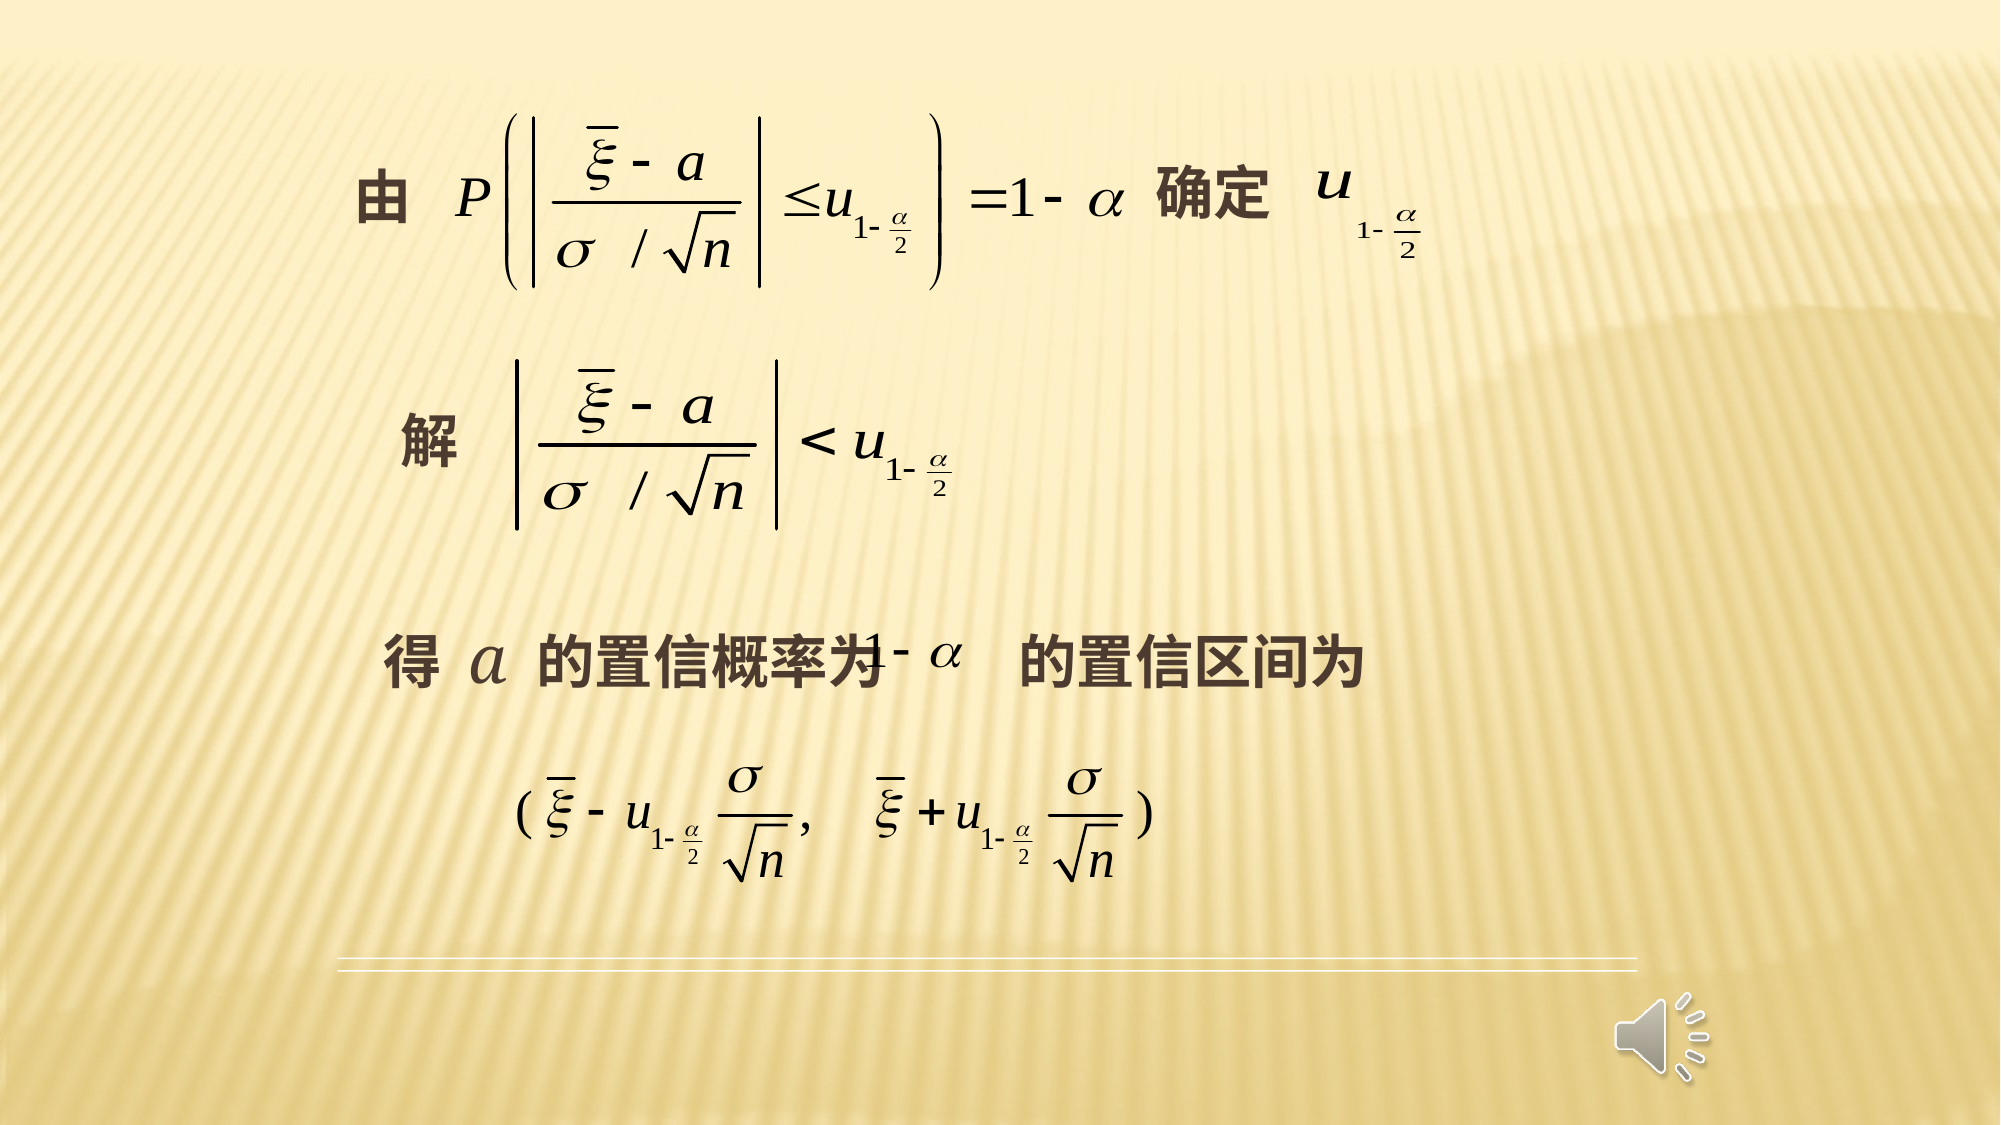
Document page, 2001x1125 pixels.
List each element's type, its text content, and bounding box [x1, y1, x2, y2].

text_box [507, 737, 1165, 893]
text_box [1304, 140, 1445, 271]
text_box 由 [338, 152, 434, 238]
text_box 解 [385, 397, 474, 482]
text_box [444, 101, 1141, 303]
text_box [503, 349, 966, 540]
picture [0, 0, 2001, 1125]
text_box 确定 [1149, 148, 1296, 234]
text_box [373, 609, 1378, 706]
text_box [337, 957, 1638, 972]
